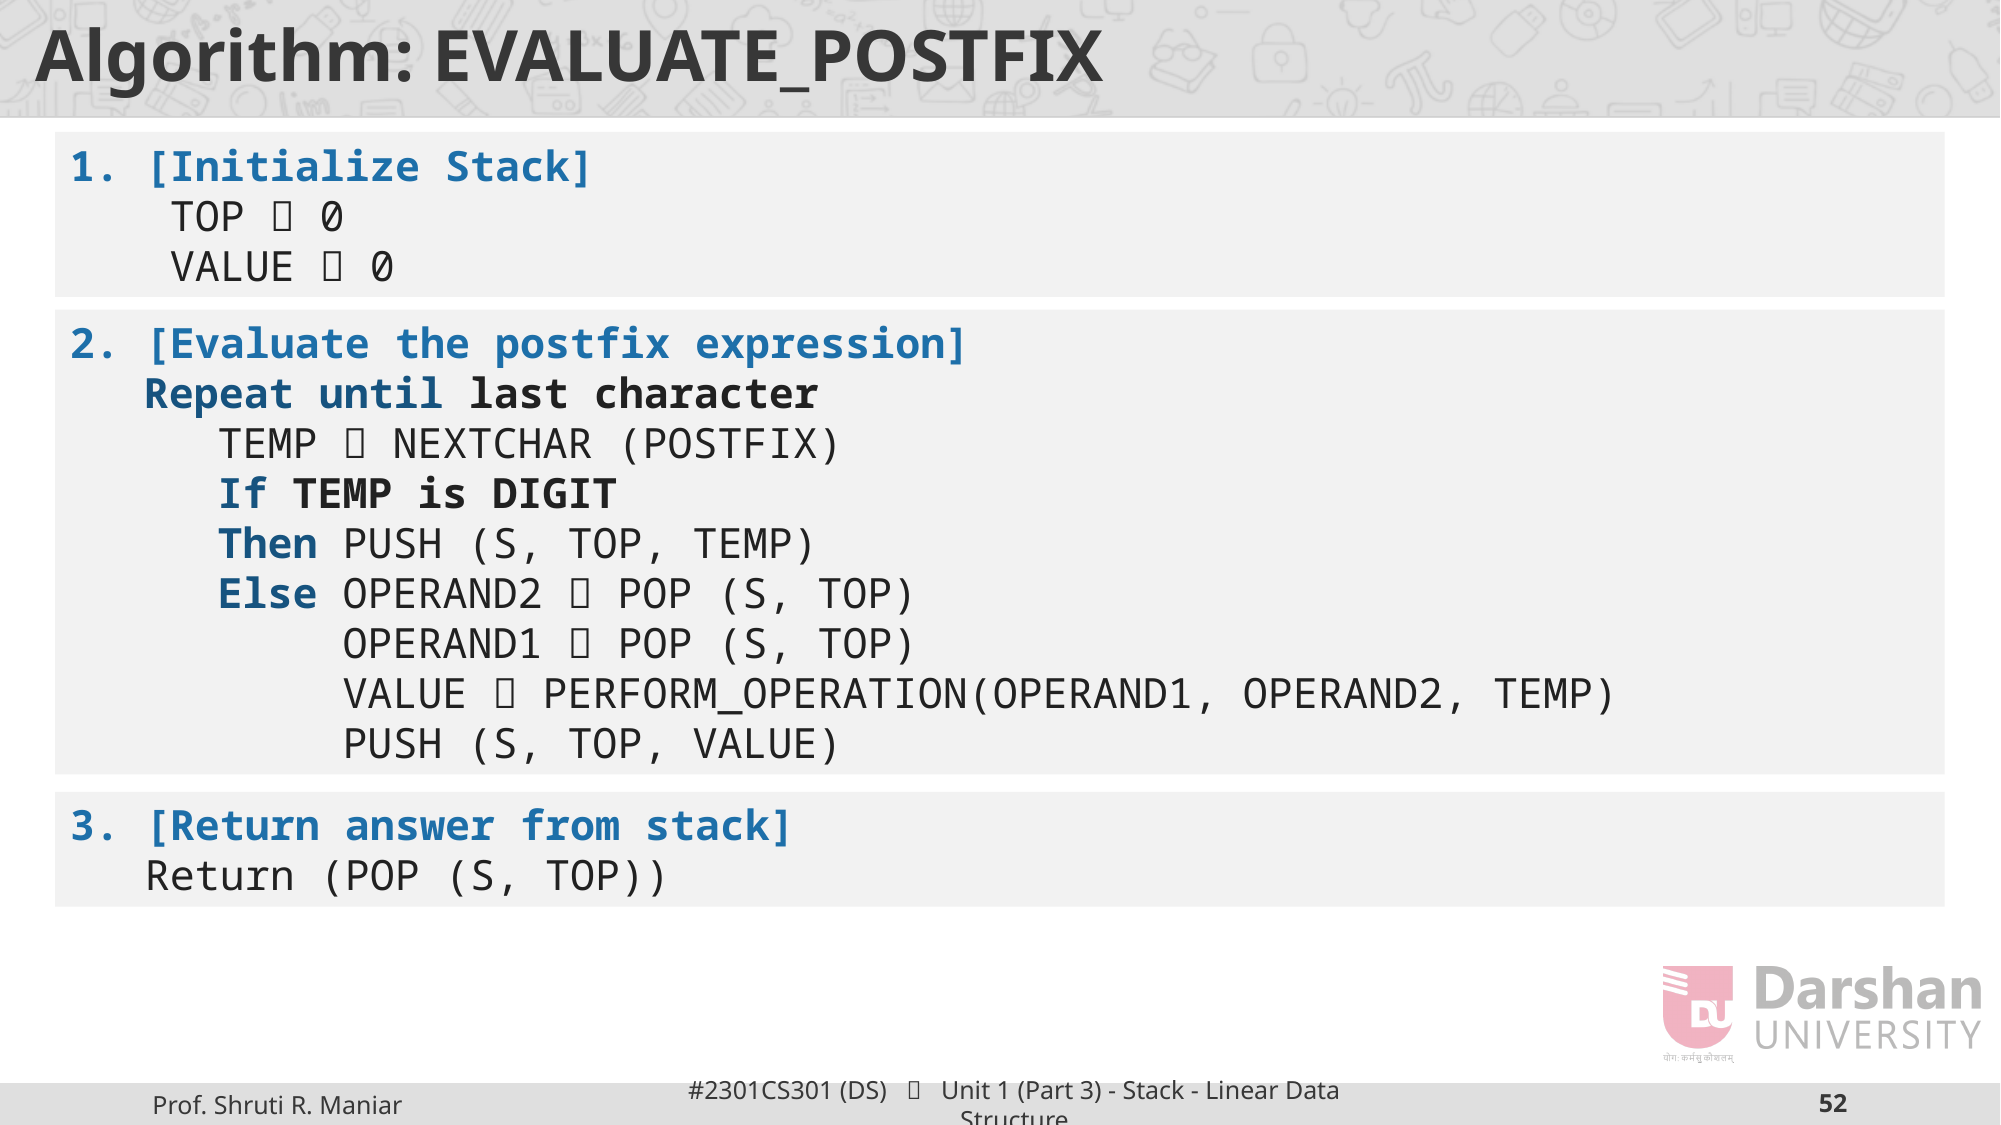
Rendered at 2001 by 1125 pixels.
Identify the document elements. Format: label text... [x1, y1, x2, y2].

text_box 3. [Return answer from stack] Return (POP (S, TOP)) [55, 791, 1945, 907]
text_box 2. [Evaluate the postfix expression] Repeat until last character TEMP  NEXTCHAR (POSTFIX) If TEMP is DIGIT Then PUSH (S, TOP, TEMP) Else OPERAND2  POP (S, TOP) OPERAND1  POP (S, TOP) VALUE  PERFORM_OPERATION(OPERAND1, OPERAND2, TEMP) PUSH (S, TOP, VALUE) [55, 309, 1945, 775]
table_cell [1663, 966, 1981, 1063]
text_box 1. [Initialize Stack] TOP  0 VALUE  0 [55, 131, 1945, 297]
title Algorithm: EVALUATE_POSTFIX [0, 0, 2000, 117]
